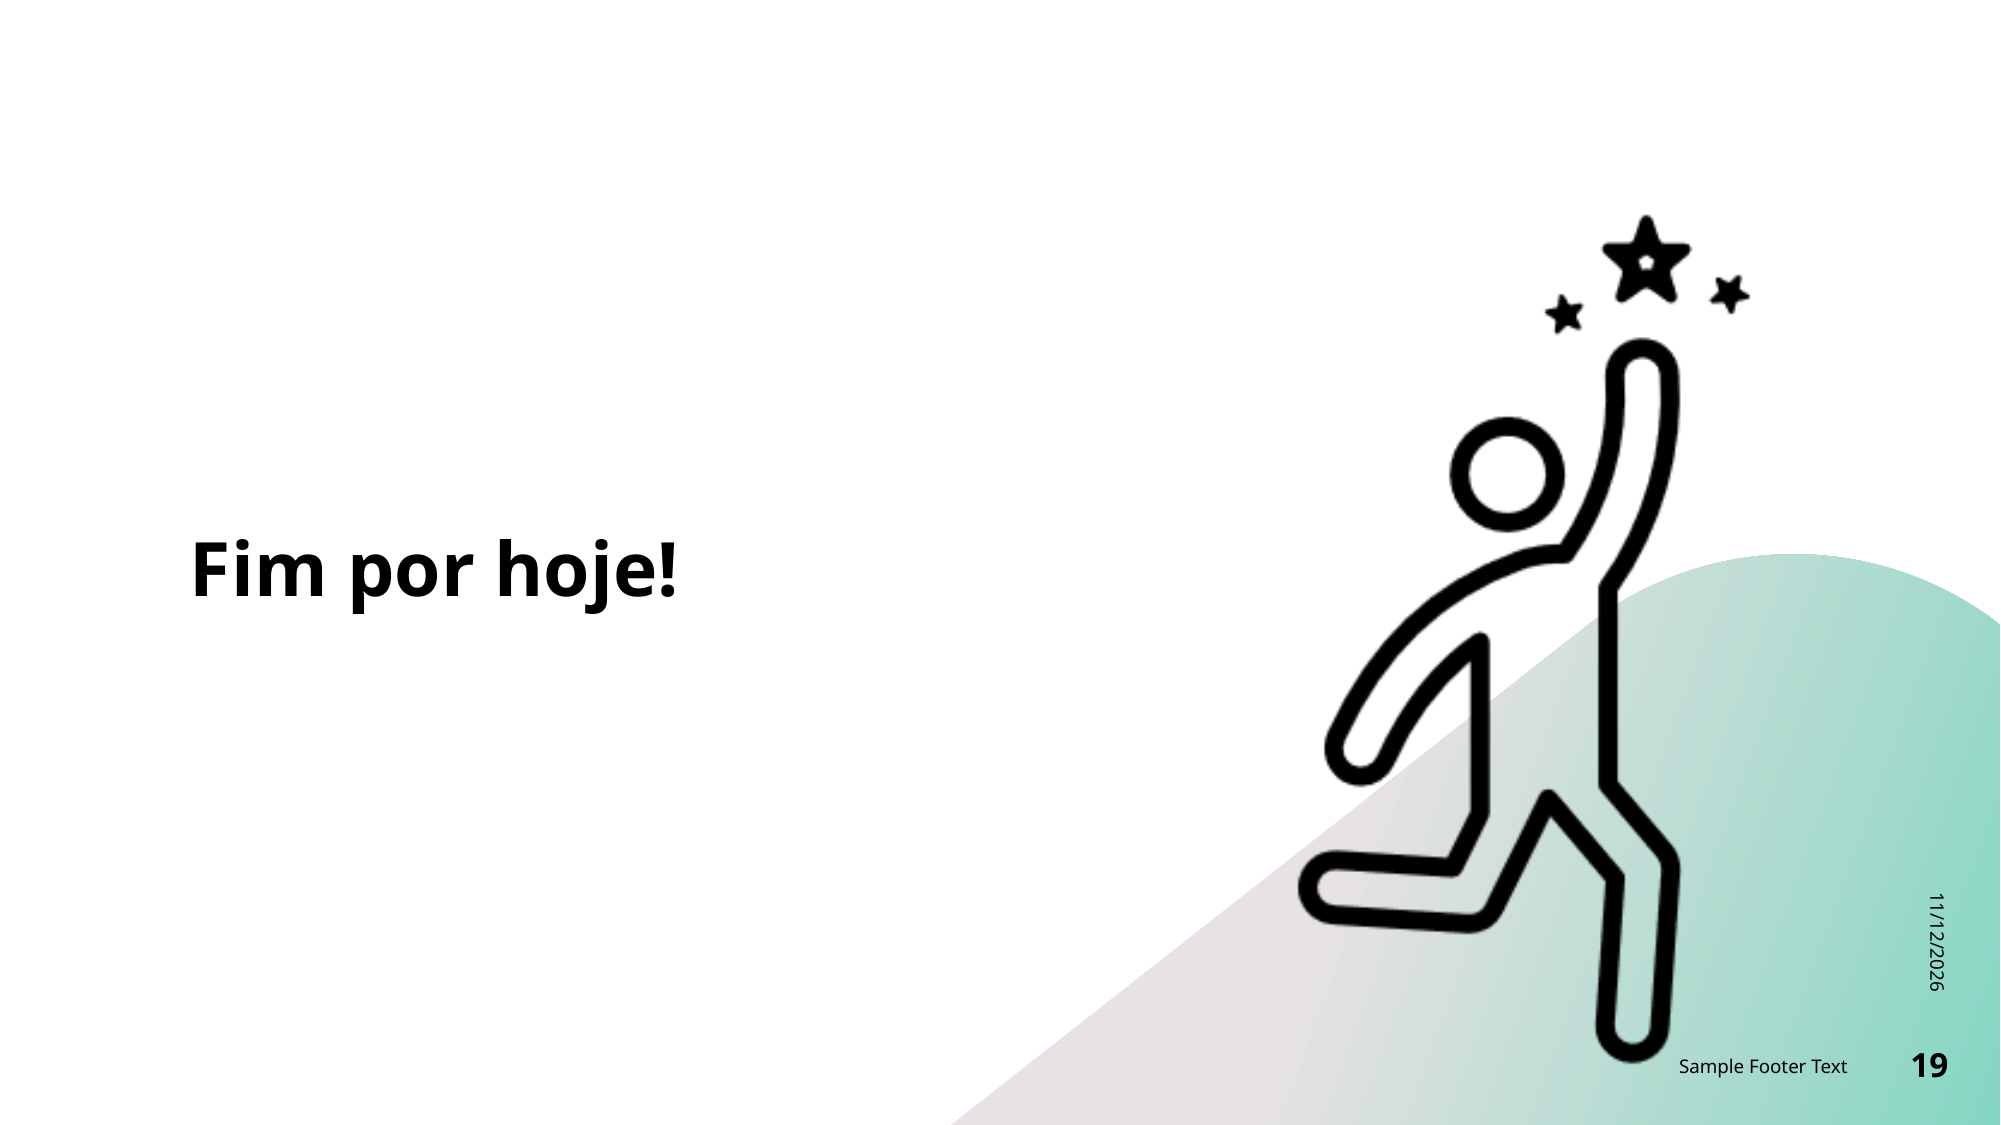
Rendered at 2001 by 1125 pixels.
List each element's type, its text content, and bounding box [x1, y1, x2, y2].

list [1078, 187, 2000, 1110]
title Fim por hoje! [174, 211, 805, 620]
